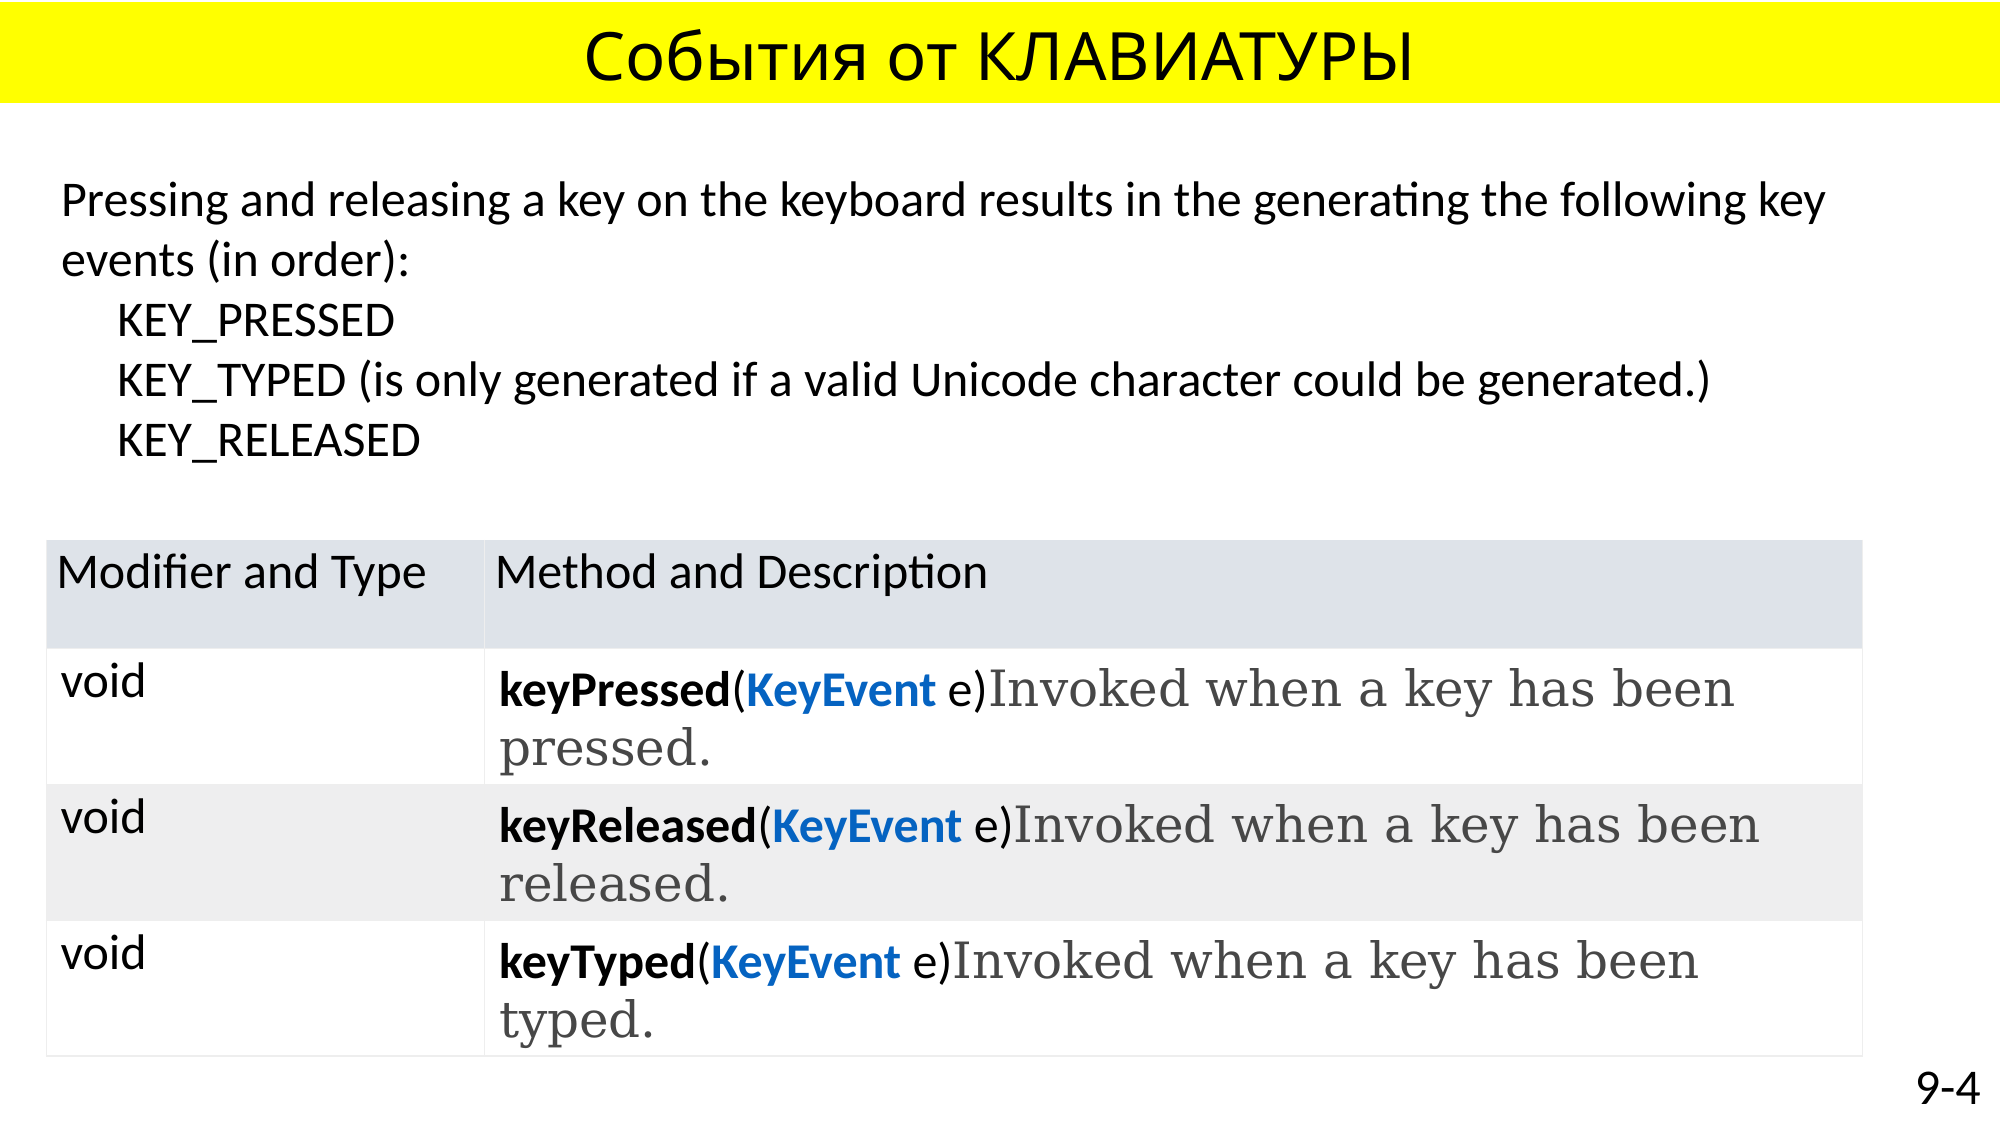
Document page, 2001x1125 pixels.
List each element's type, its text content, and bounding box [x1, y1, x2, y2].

table_cell void [47, 649, 484, 784]
title События от КЛАВИАТУРЫ [0, 2, 2000, 103]
table_cell keyTyped(KeyEvent e)Invoked when a key has been typed. [485, 921, 1862, 1055]
table_header Modifier and Type [47, 540, 484, 648]
text_box 9-4 [1729, 1047, 1996, 1123]
table_cell void [47, 921, 484, 1055]
table_cell void [47, 785, 484, 920]
text_box Pressing and releasing a key on the keyboard results in the generating the following key events (in order): KEY_PRESSED KEY_TYPED (is only generated if a valid Unicode character could be generated.) KEY_RELEASED [46, 158, 1953, 534]
table_cell keyPressed(KeyEvent e)Invoked when a key has been pressed. [485, 649, 1862, 784]
table_header Method and Description [485, 540, 1862, 648]
table_cell keyReleased(KeyEvent e)Invoked when a key has been released. [485, 785, 1862, 920]
